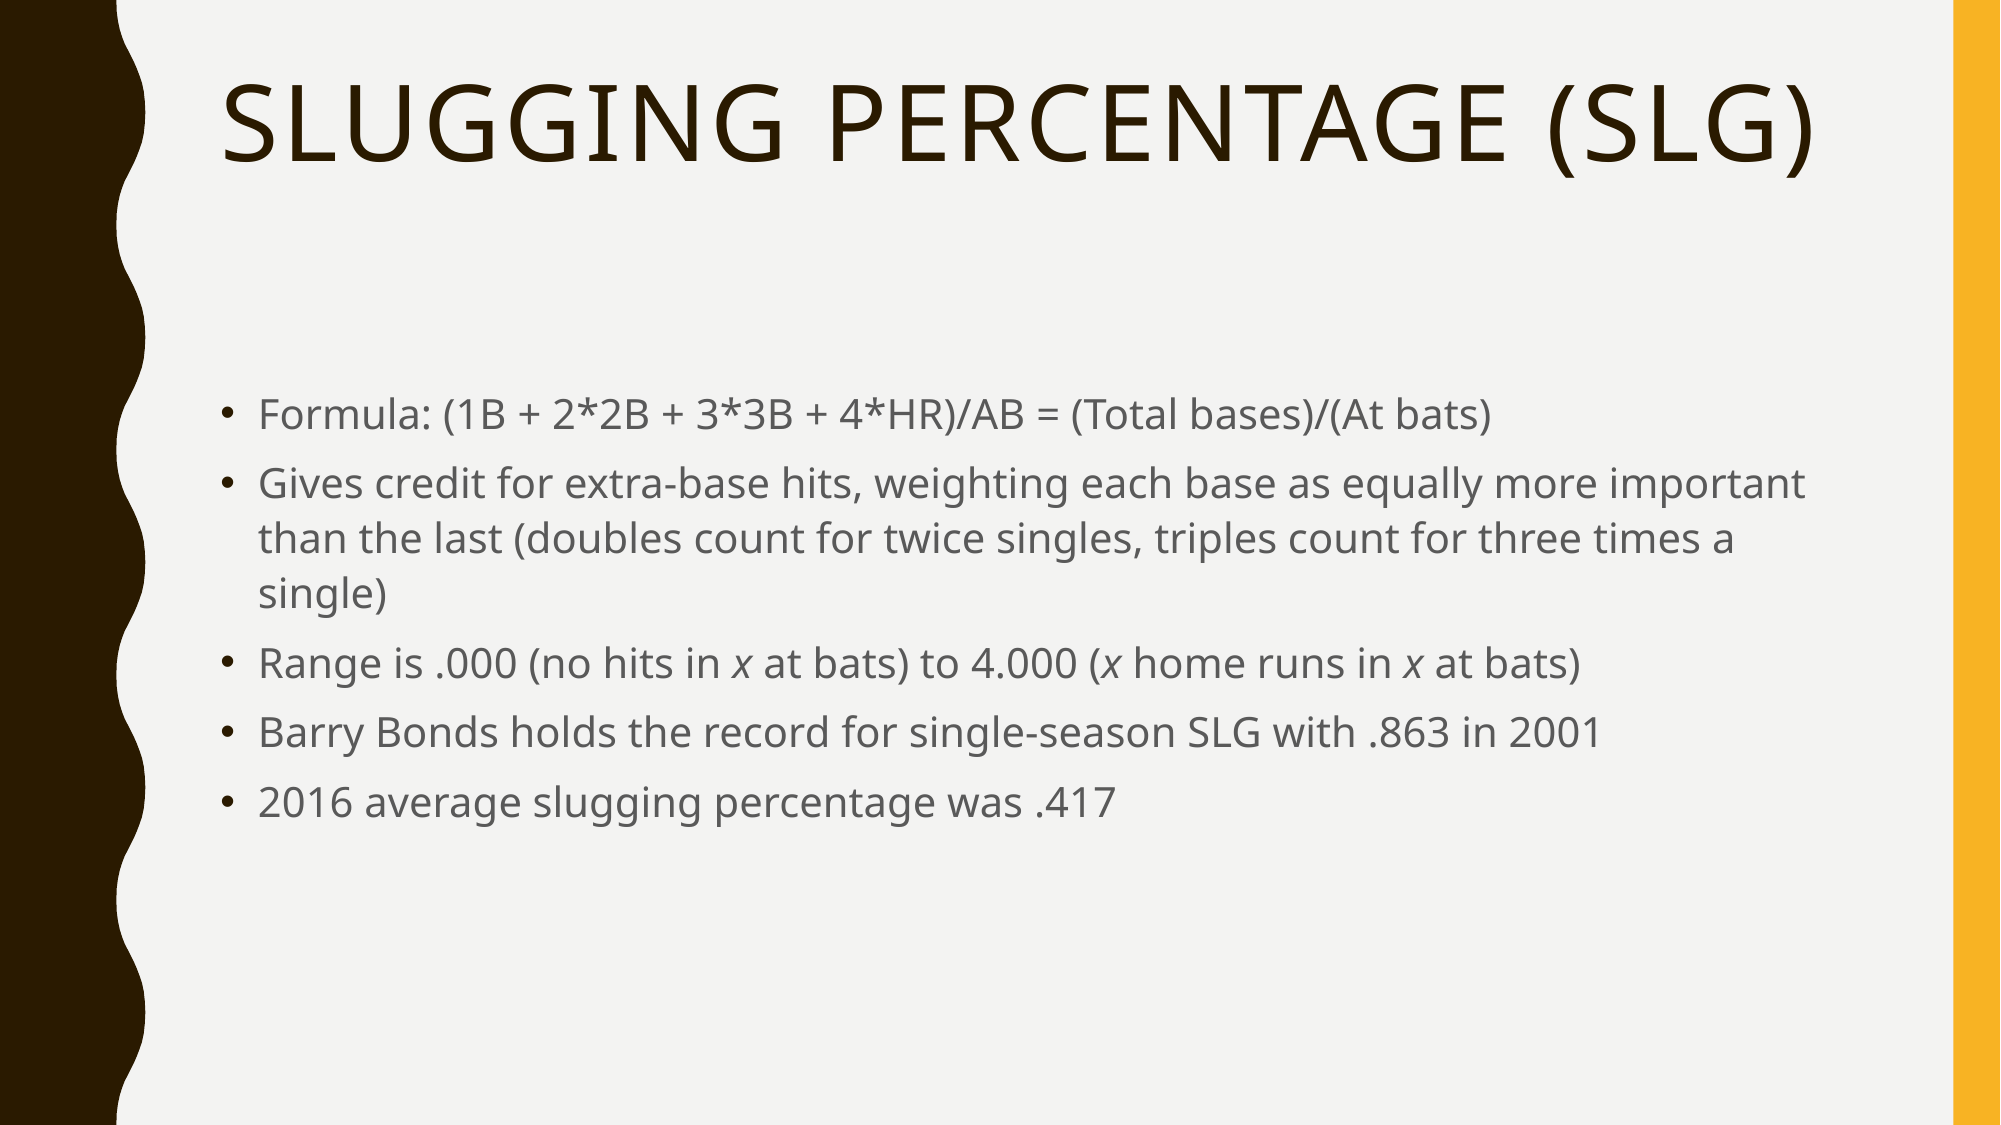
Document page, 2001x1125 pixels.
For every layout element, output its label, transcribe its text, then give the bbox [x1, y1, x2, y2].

list Formula: (1B + 2*2B + 3*3B + 4*HR)/AB = (Total bases)/(At bats) Gives credit for extra-base hits, weighting each base as equally more important than the last (doubles count for twice singles, triples count for three times a single) Range is .000 (no hits in x at bats) to 4.000 (x home runs in x at bats) Barry Bonds holds the record for single-season SLG with .863 in 2001 2016 average slugging percentage was .417 [205, 375, 1875, 965]
title Slugging Percentage (SLG) [205, 62, 1875, 308]
